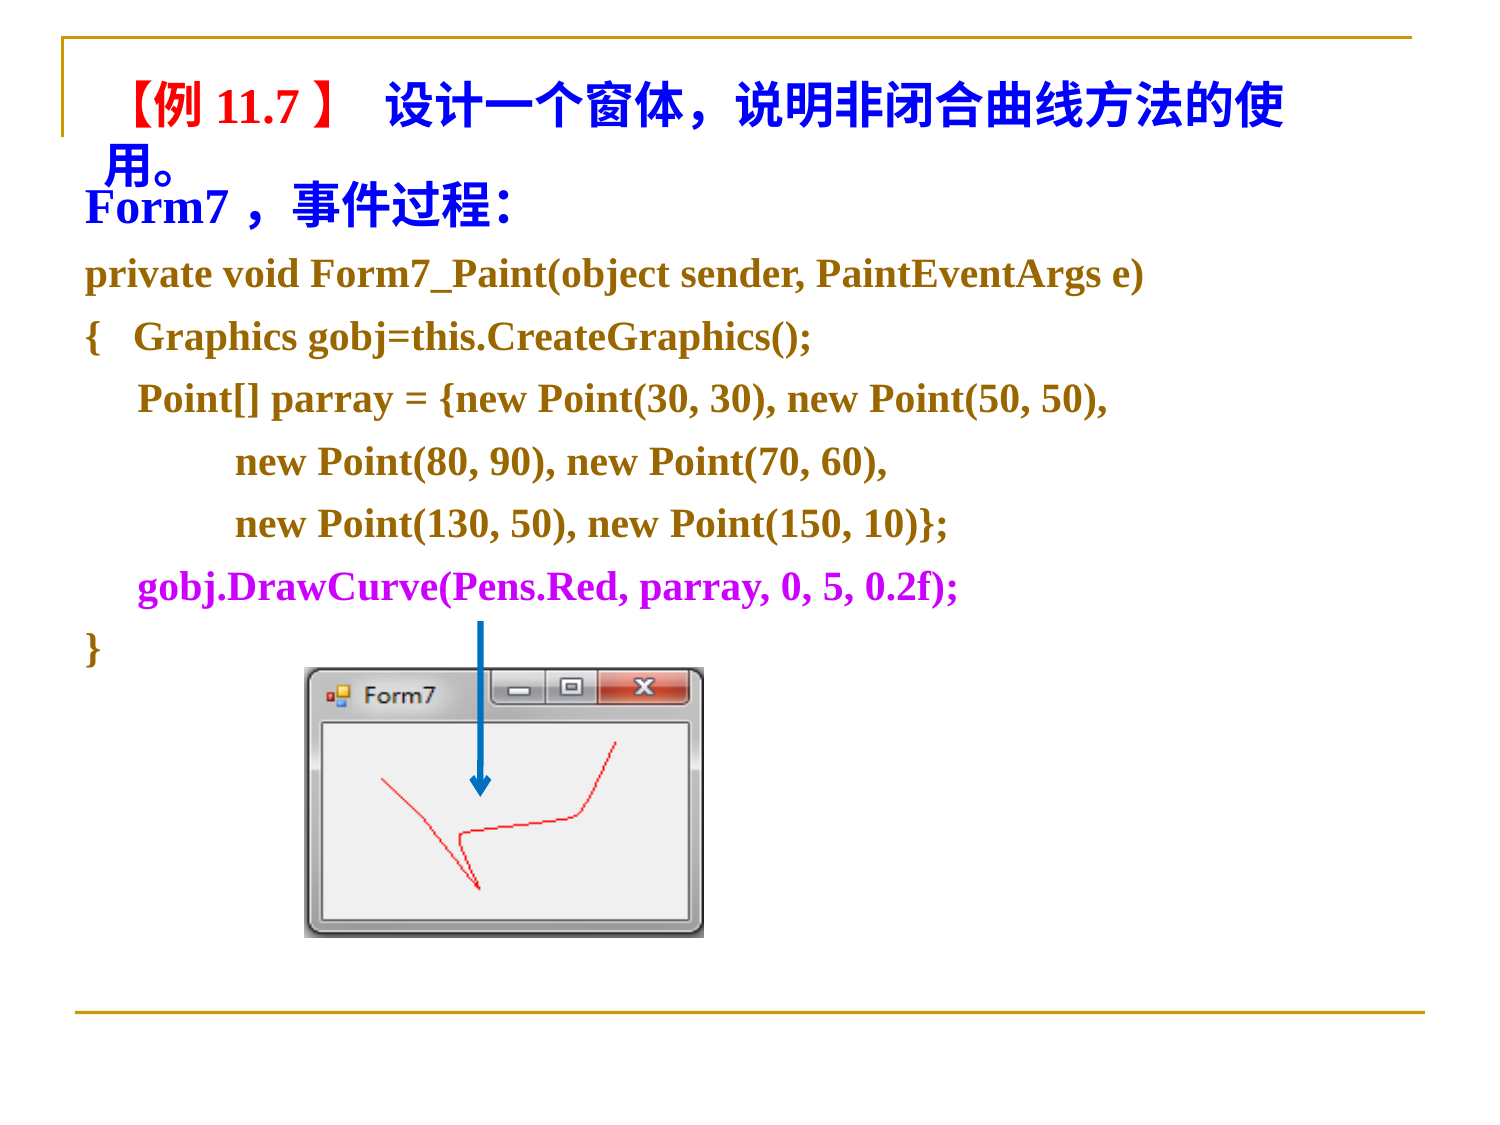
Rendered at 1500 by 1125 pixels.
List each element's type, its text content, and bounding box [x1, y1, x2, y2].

picture [304, 667, 704, 938]
text_box Form7，事件过程： private void Form7_Paint(object sender, PaintEventArgs e) { Graphics gobj=this.CreateGraphics(); Point[] parray = {new Point(30, 30), new Point(50, 50), new Point(80, 90), new Point(70, 60), new Point(130, 50), new Point(150, 10)}; gobj.DrawCurve(Pens.Red, parray, 0, 5, 0.2f); } [70, 163, 1382, 679]
text_box 【例11.7】 设计一个窗体，说明非闭合曲线方法的使用。 [88, 66, 1376, 163]
